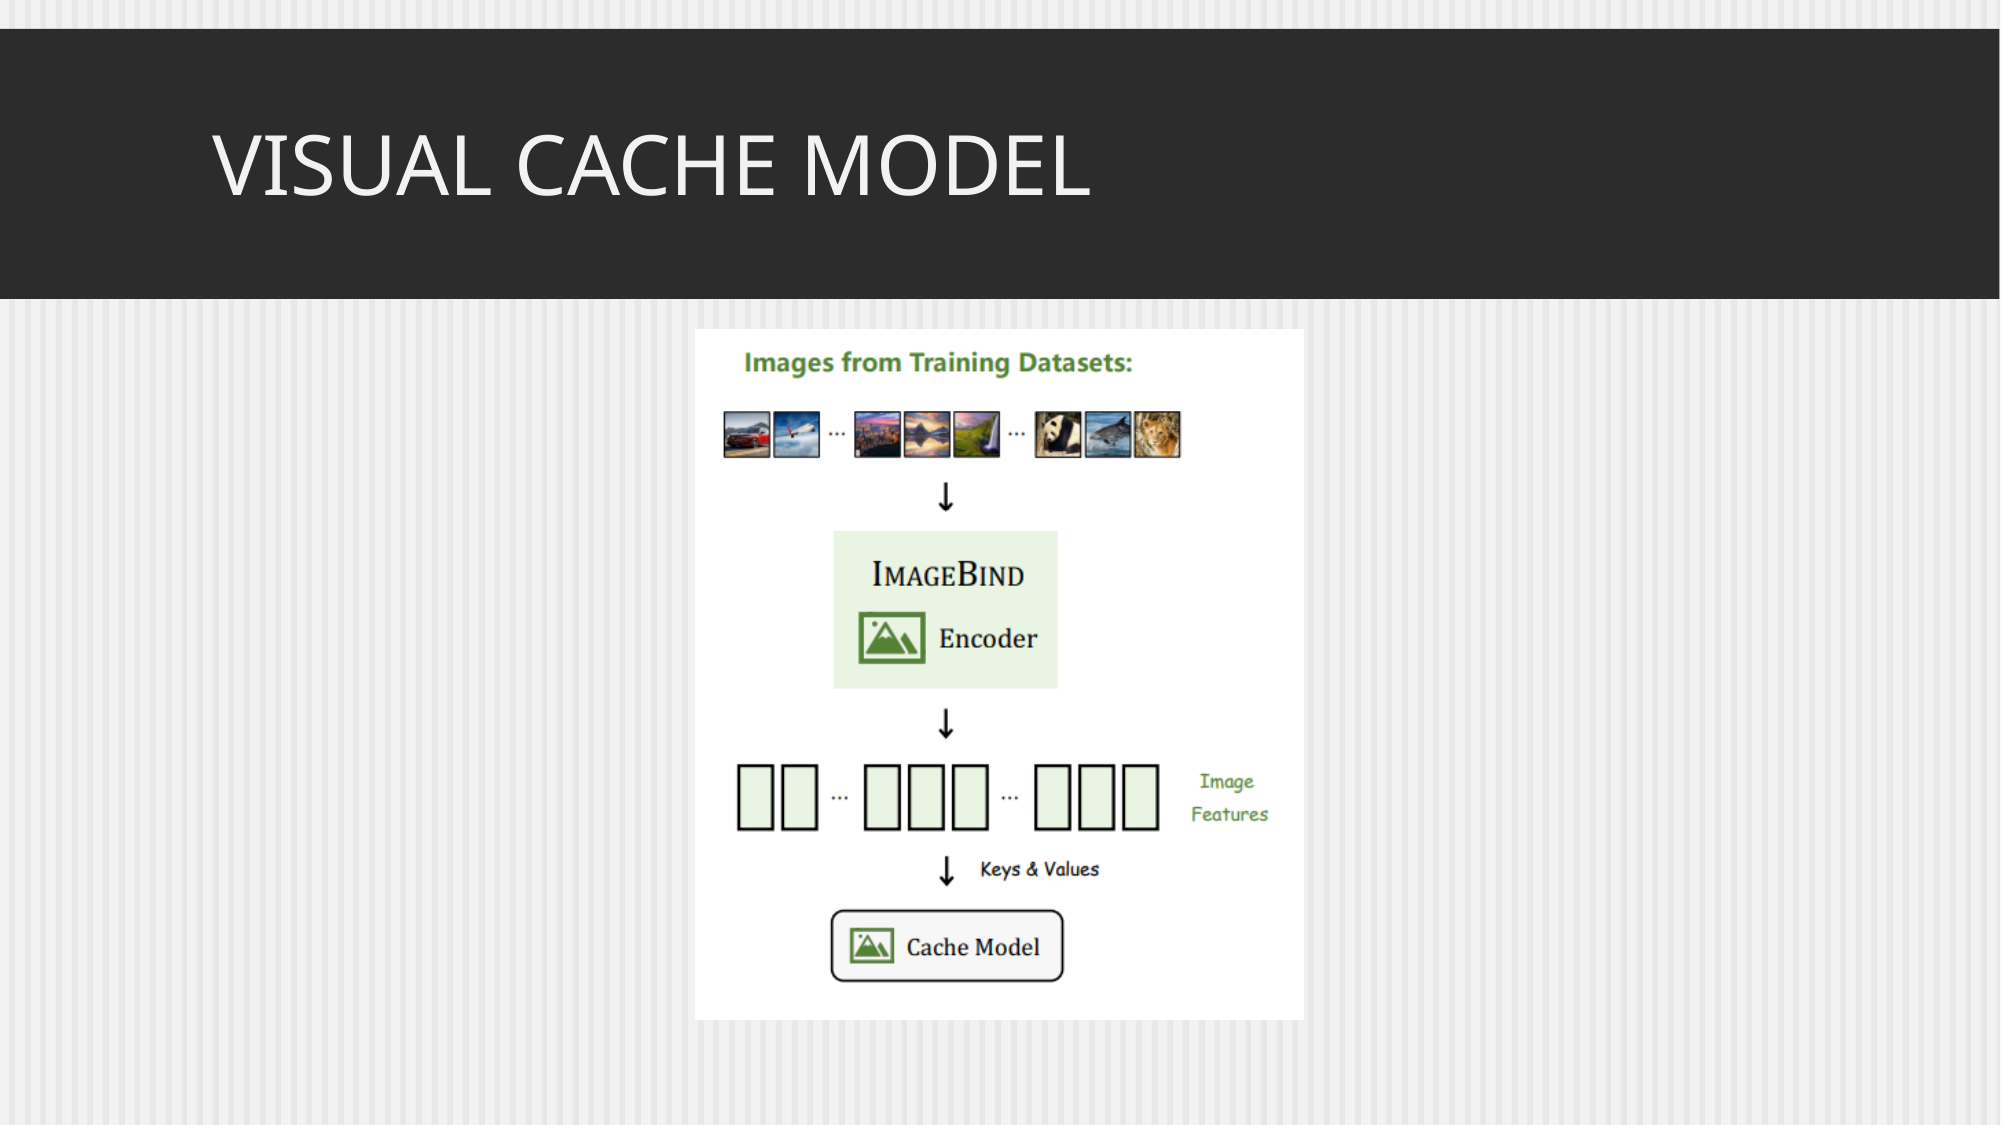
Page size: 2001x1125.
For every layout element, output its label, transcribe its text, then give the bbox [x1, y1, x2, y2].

title Visual cache model [197, 46, 1803, 295]
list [695, 329, 1304, 1021]
